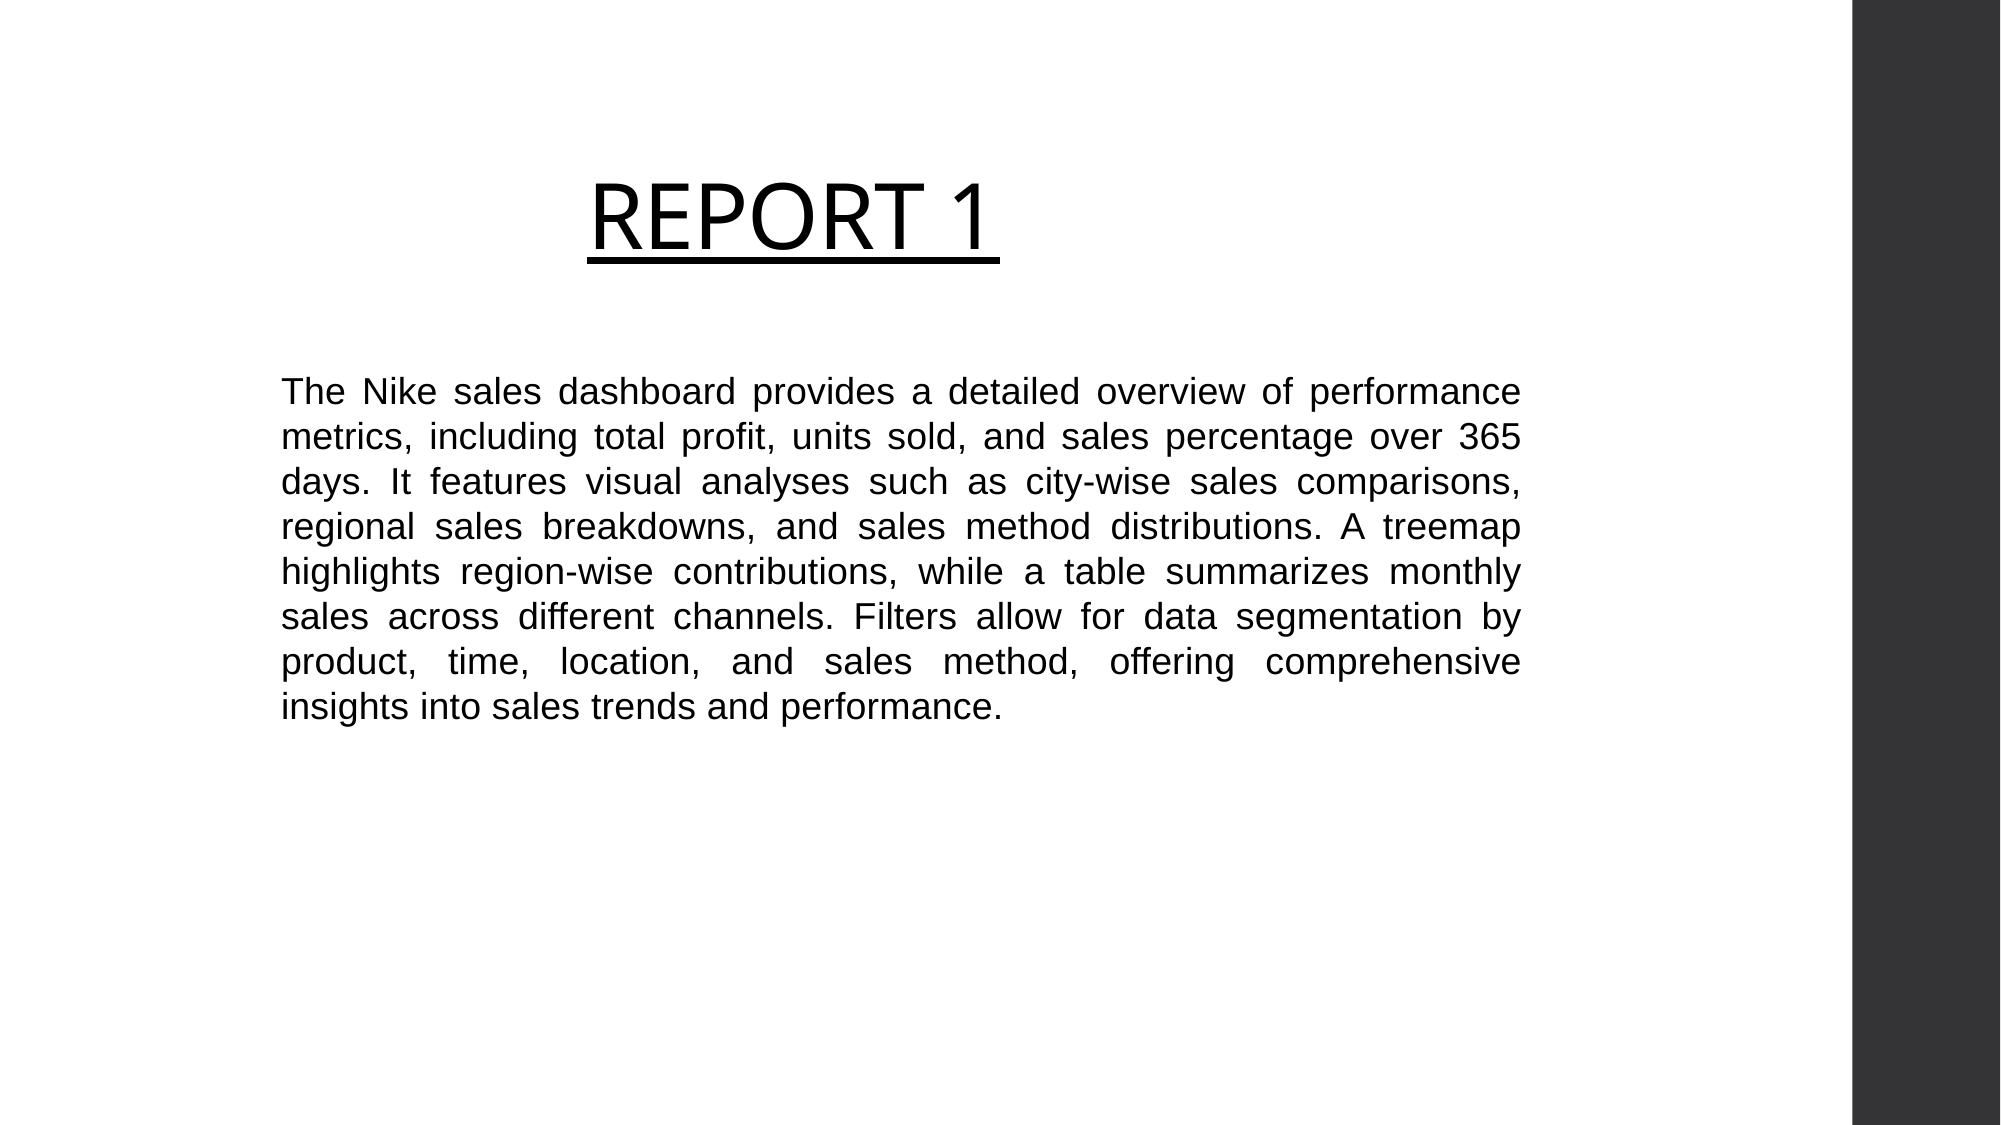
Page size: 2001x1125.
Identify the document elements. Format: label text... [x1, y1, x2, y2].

list The Nike sales dashboard provides a detailed overview of performance metrics, including total profit, units sold, and sales percentage over 365 days. It features visual analyses such as city-wise sales comparisons, regional sales breakdowns, and sales method distributions. A treemap highlights region-wise contributions, while a table summarizes monthly sales across different channels. Filters allow for data segmentation by product, time, location, and sales method, offering comprehensive insights into sales trends and performance. [266, 220, 1539, 874]
title REPORT 1 [572, 151, 1202, 220]
